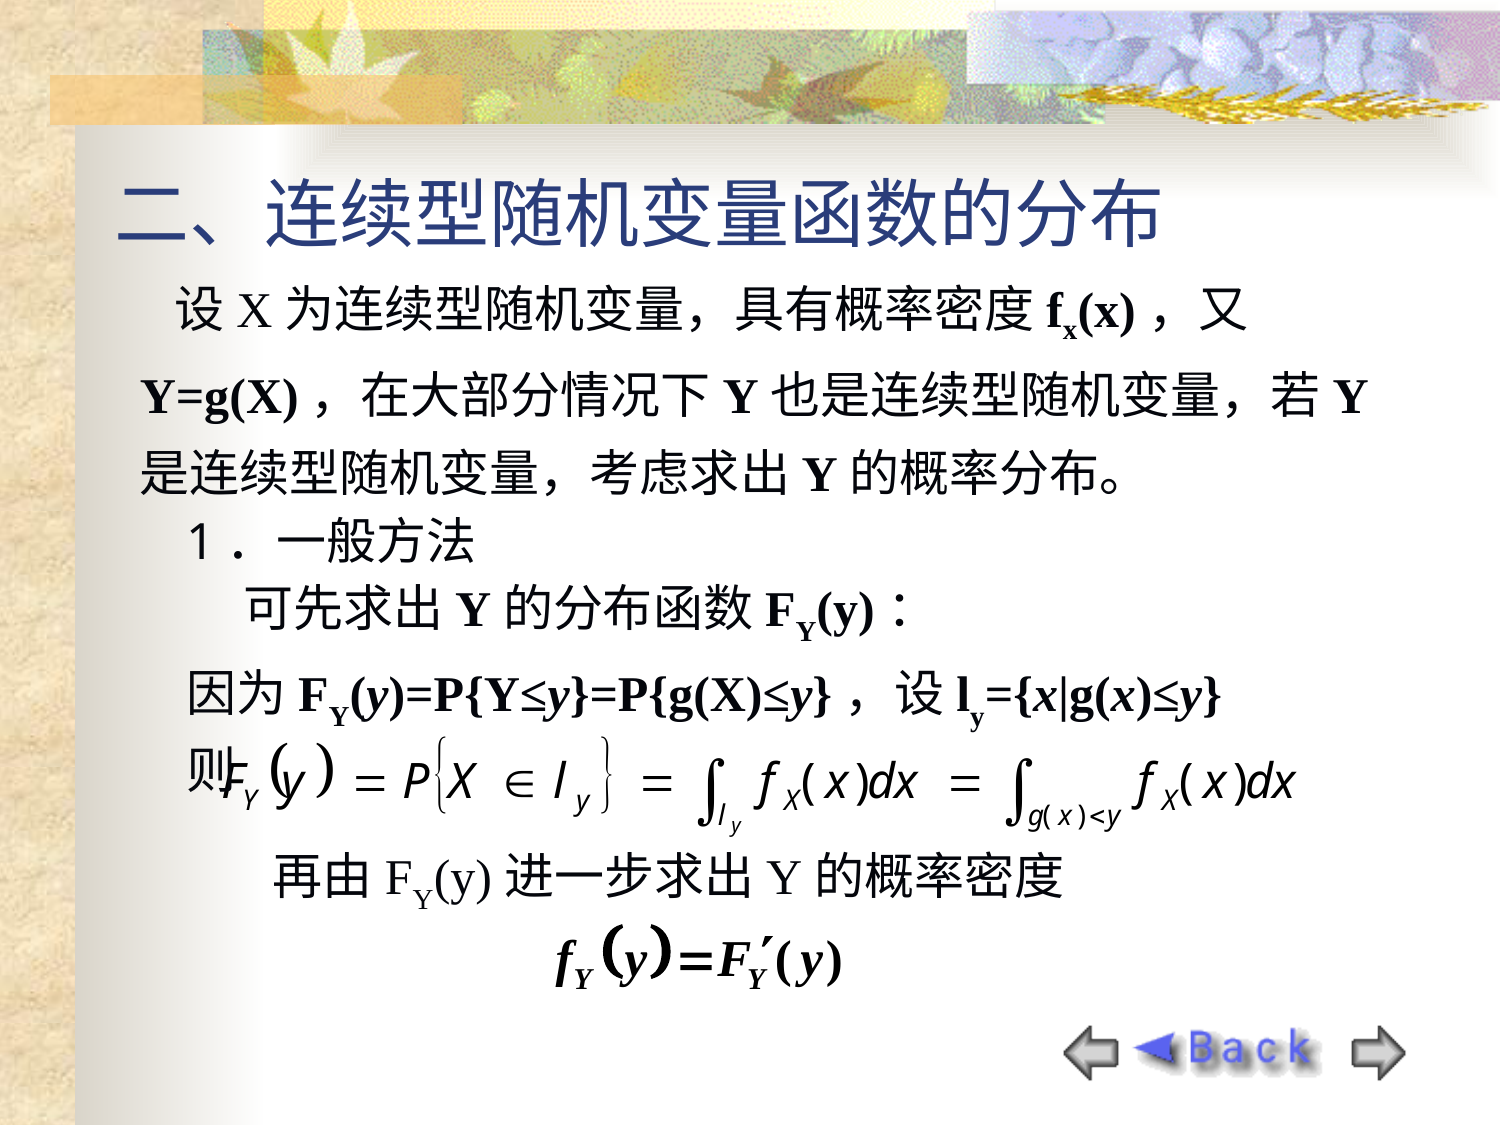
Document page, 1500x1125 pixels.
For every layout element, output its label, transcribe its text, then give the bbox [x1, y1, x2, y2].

picture [1062, 1024, 1121, 1083]
text_box 设X为连续型随机变量，具有概率密度fx(x)，又Y=g(X)，在大部分情况下Y也是连续型随机变量，若Y是连续型随机变量，考虑求出Y的概率分布。 [124, 249, 1400, 509]
text_box 再由FY(y)进一步求出Y的概率密度 [258, 852, 1091, 924]
list 二、连续型随机变量函数的分布 [99, 149, 1451, 276]
picture [1350, 1024, 1408, 1083]
picture [0, 0, 1500, 1125]
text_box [214, 724, 1310, 844]
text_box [537, 924, 853, 999]
text_box 1．一般方法 可先求出Y的分布函数FY(y)： 因为FY(y)=P{Y≤y}=P{g(X)≤y}，设ly={x|g(x)≤y} 则 [171, 496, 1350, 806]
picture [1125, 1024, 1332, 1080]
